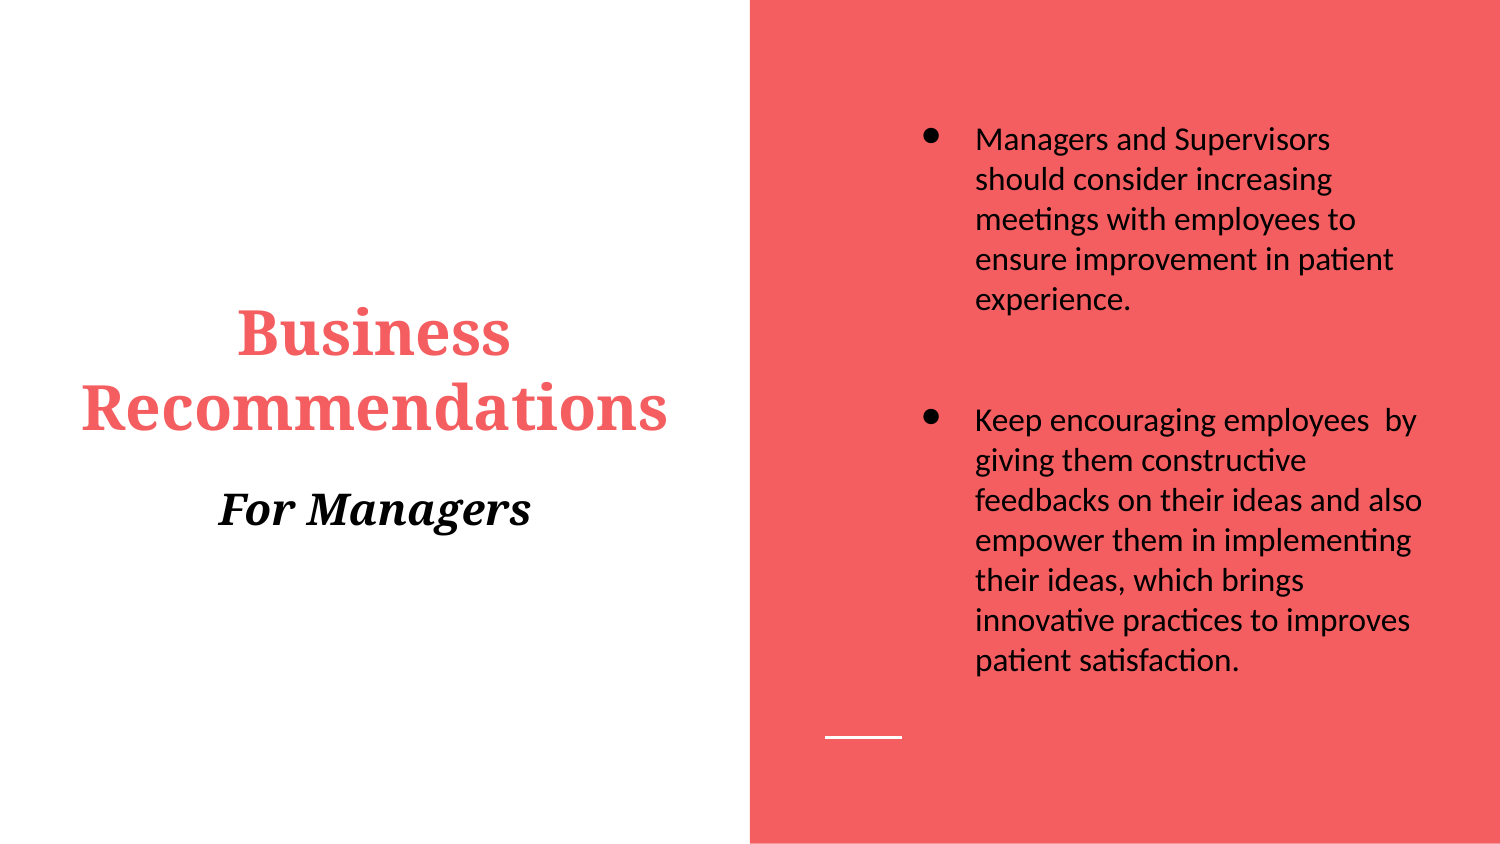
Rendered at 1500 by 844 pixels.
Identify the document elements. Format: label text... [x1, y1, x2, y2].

title Business Recommendations [43, 181, 708, 458]
list Managers and Supervisors should consider increasing meetings with employees to ensure improvement in patient experience. Keep encouraging employees by giving them constructive feedbacks on their ideas and also empower them in implementing their ideas, which brings innovative practices to improves patient satisfaction. [810, 45, 1440, 750]
subtitle For Managers [43, 466, 708, 688]
